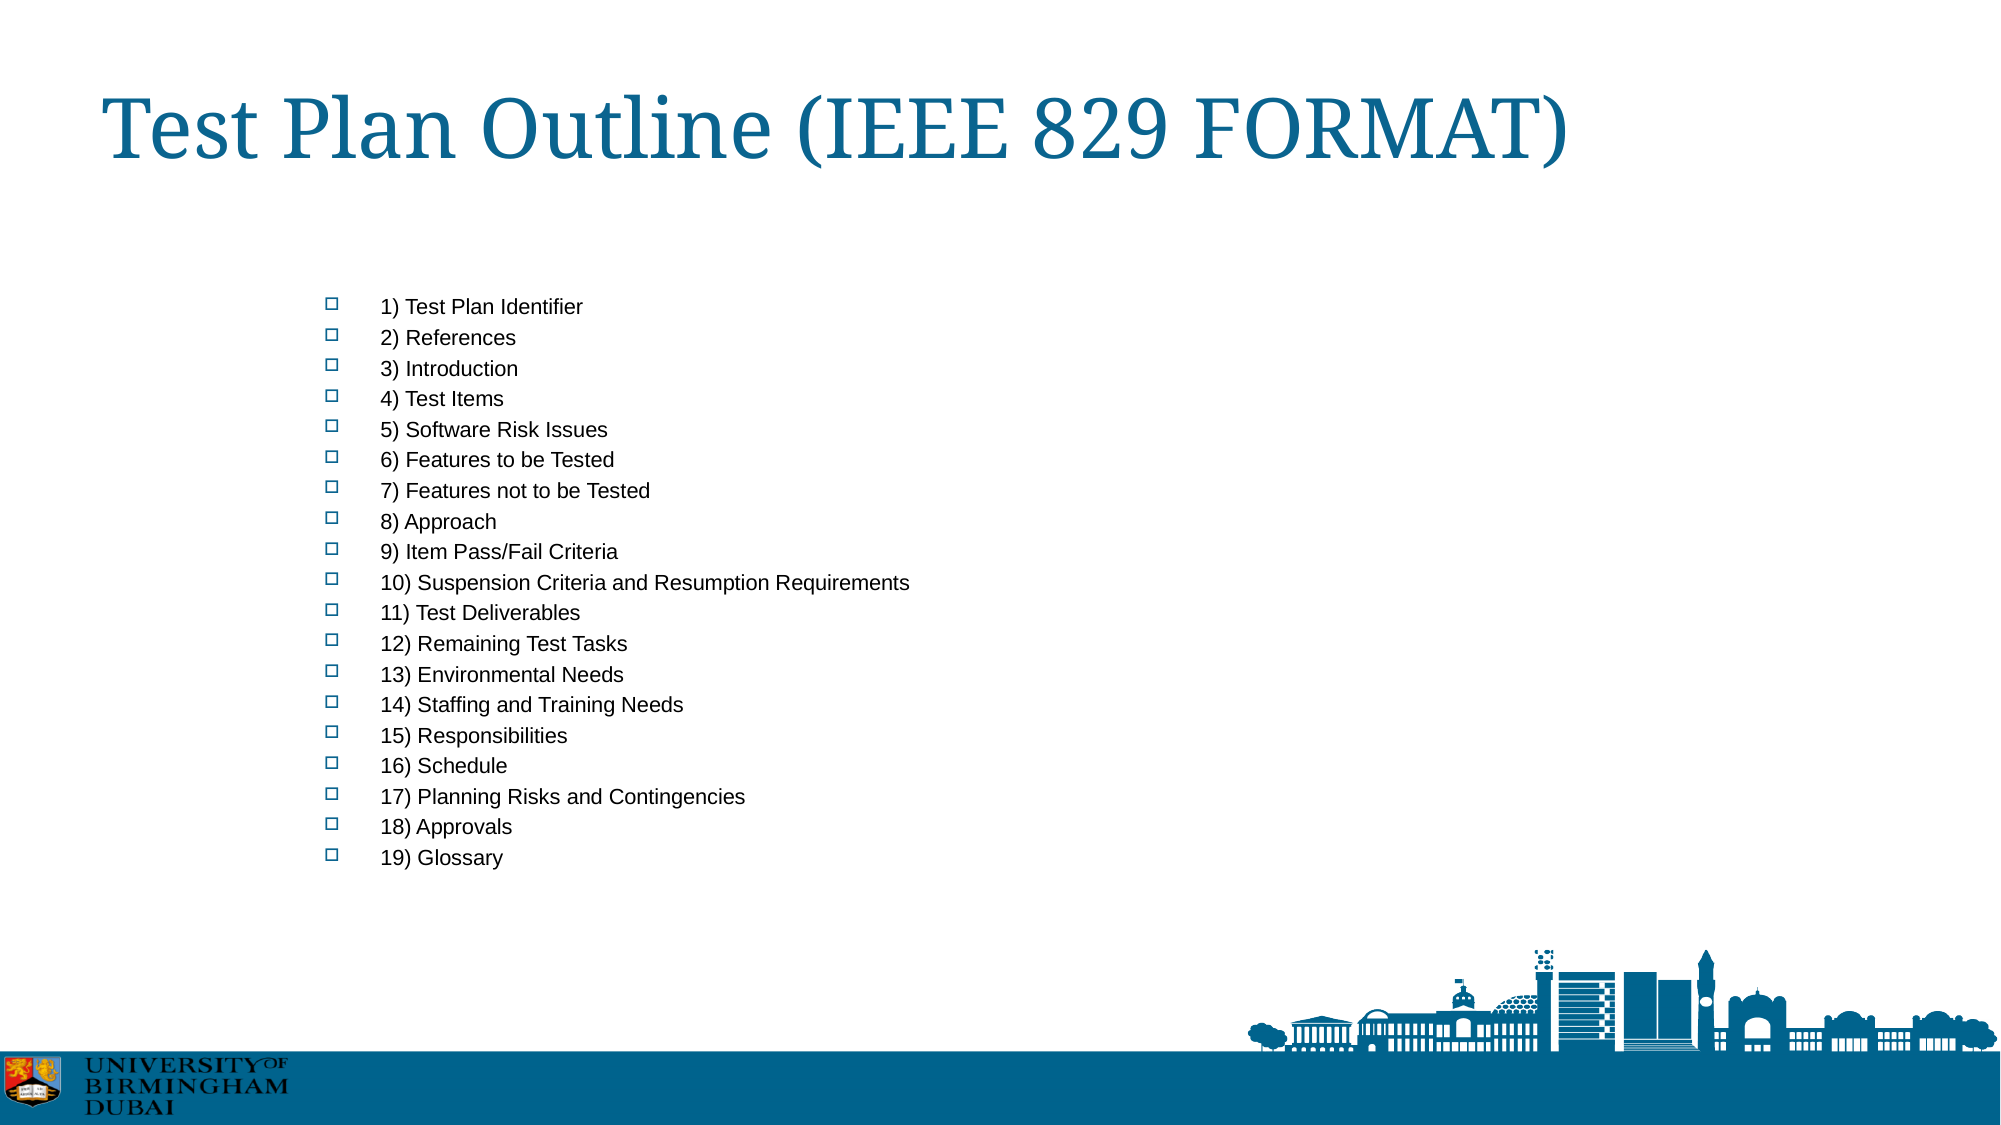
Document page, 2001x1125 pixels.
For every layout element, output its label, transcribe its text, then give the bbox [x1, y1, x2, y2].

picture [1389, 1024, 1393, 1035]
picture [1840, 1039, 1844, 1051]
picture [1457, 1019, 1470, 1037]
picture [1920, 1039, 1925, 1050]
picture [1832, 1039, 1837, 1051]
title Test Plan Outline (IEEE 829 FORMAT) [86, 30, 1930, 219]
picture [1452, 1043, 1458, 1051]
picture [1444, 1043, 1449, 1051]
picture [1745, 1018, 1770, 1038]
picture [1437, 1025, 1442, 1037]
list 1) Test Plan Identifier 2) References 3) Introduction 4) Test Items 5) Software Risk Issues 6) Features to be Tested 7) Features not to be Tested 8) Approach 9) Item Pass/Fail Criteria 10) Suspension Criteria and Resumption Requirements 11) Test Deliverables 12) Remaining Test Tasks 13) Environmental Needs 14) Staffing and Training Needs 15) Responsibilities 16) Schedule 17) Planning Risks and Contingencies 18) Approvals 19) Glossary [309, 285, 1543, 911]
picture [1445, 1025, 1449, 1037]
picture [1950, 1039, 1955, 1050]
picture [1943, 1039, 1947, 1050]
picture [1701, 998, 1711, 1006]
picture [1847, 1039, 1867, 1051]
picture [1928, 1039, 1940, 1050]
picture [1461, 1043, 1466, 1051]
picture [1389, 1039, 1393, 1051]
picture [1478, 1043, 1483, 1051]
picture [1368, 1012, 1387, 1018]
picture [1478, 1025, 1483, 1037]
picture [0, 0, 2001, 1051]
picture [1305, 1027, 1309, 1042]
picture [5, 1057, 60, 1107]
picture [1297, 1027, 1301, 1042]
picture [1327, 1027, 1331, 1042]
picture [1469, 1043, 1475, 1051]
